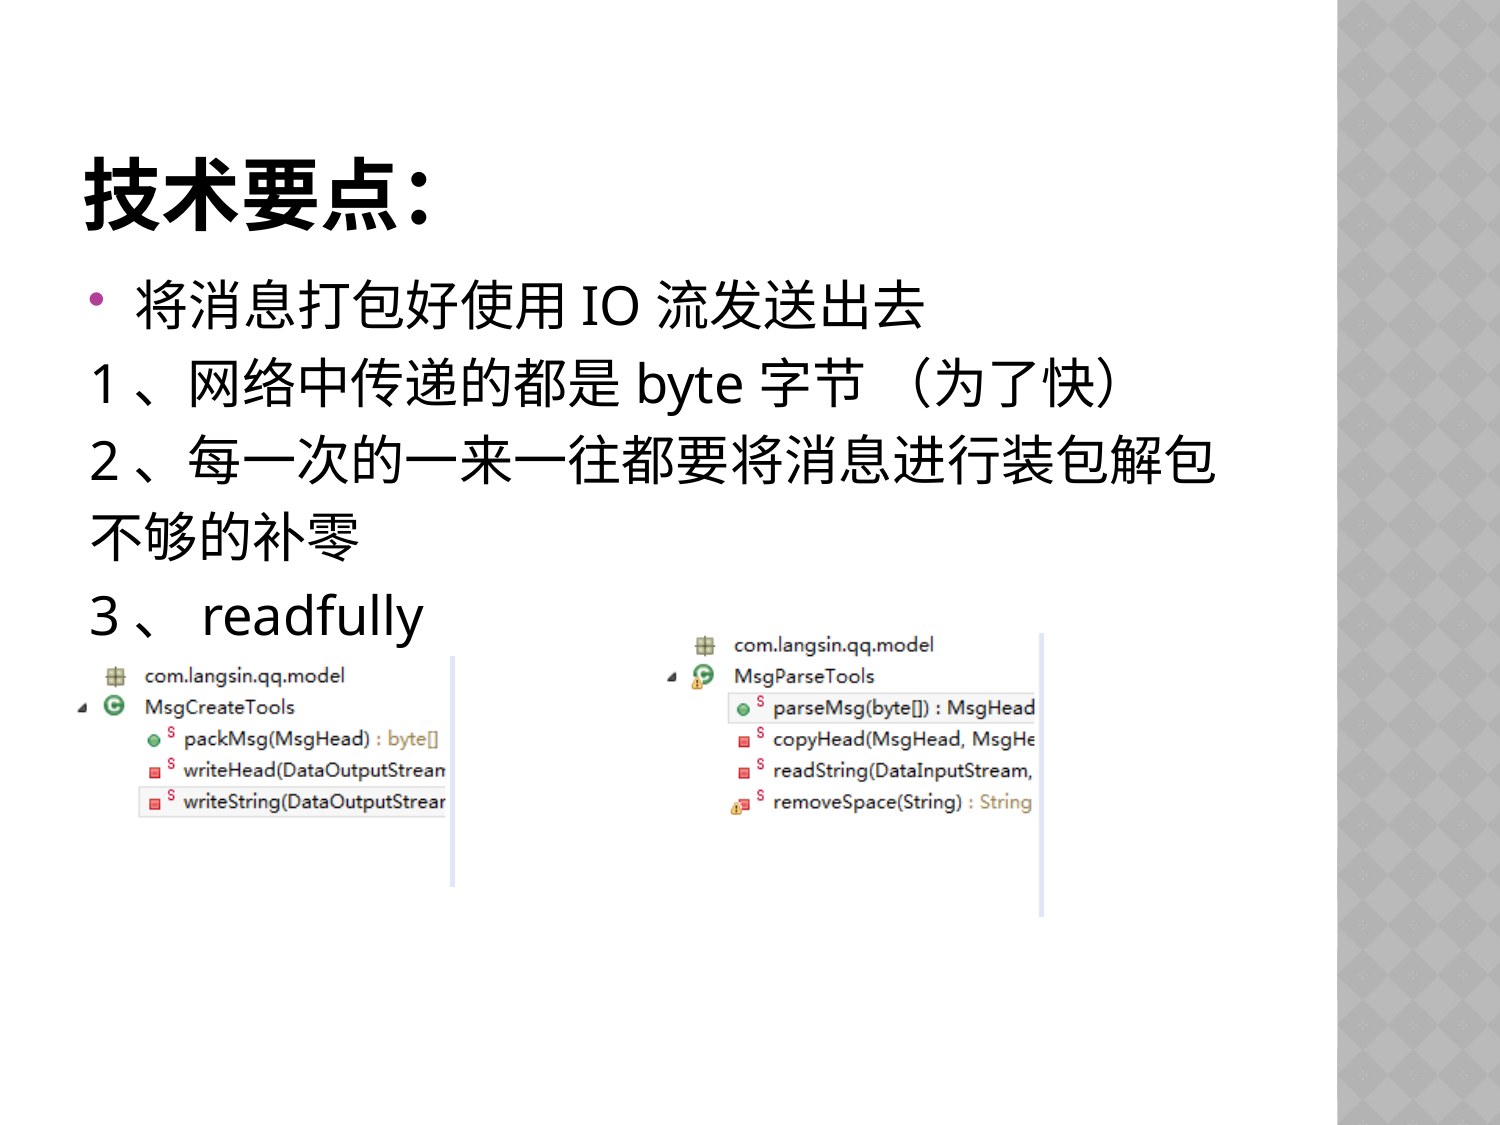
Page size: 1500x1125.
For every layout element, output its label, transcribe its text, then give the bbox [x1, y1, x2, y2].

title 技术要点： [75, 52, 1263, 240]
picture [666, 632, 1045, 917]
list 将消息打包好使用IO流发送出去 1、网络中传递的都是byte字节 （为了快） 2、每一次的一来一往都要将消息进行装包解包 不够的补零 3、readfully [75, 264, 1263, 1059]
picture [76, 656, 456, 888]
